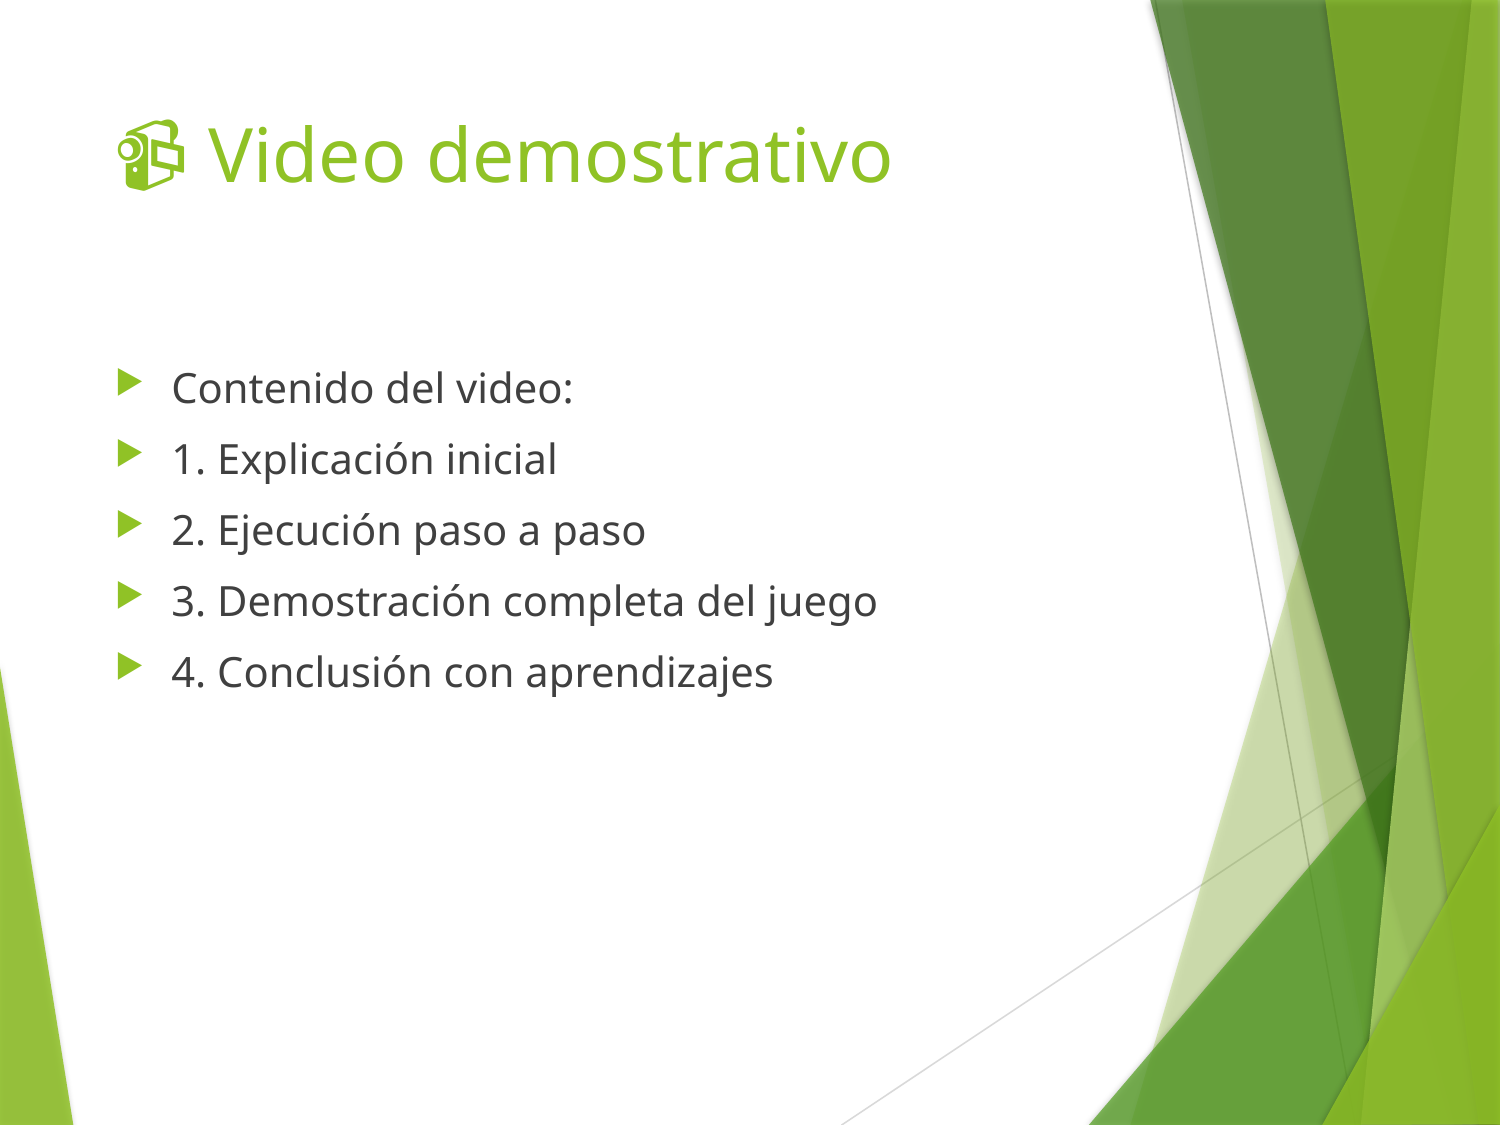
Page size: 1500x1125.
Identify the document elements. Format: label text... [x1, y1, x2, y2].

list Contenido del video: 1. Explicación inicial 2. Ejecución paso a paso 3. Demostración completa del juego 4. Conclusión con aprendizajes [99, 354, 1142, 992]
title 📹 Video demostrativo [99, 99, 1142, 317]
